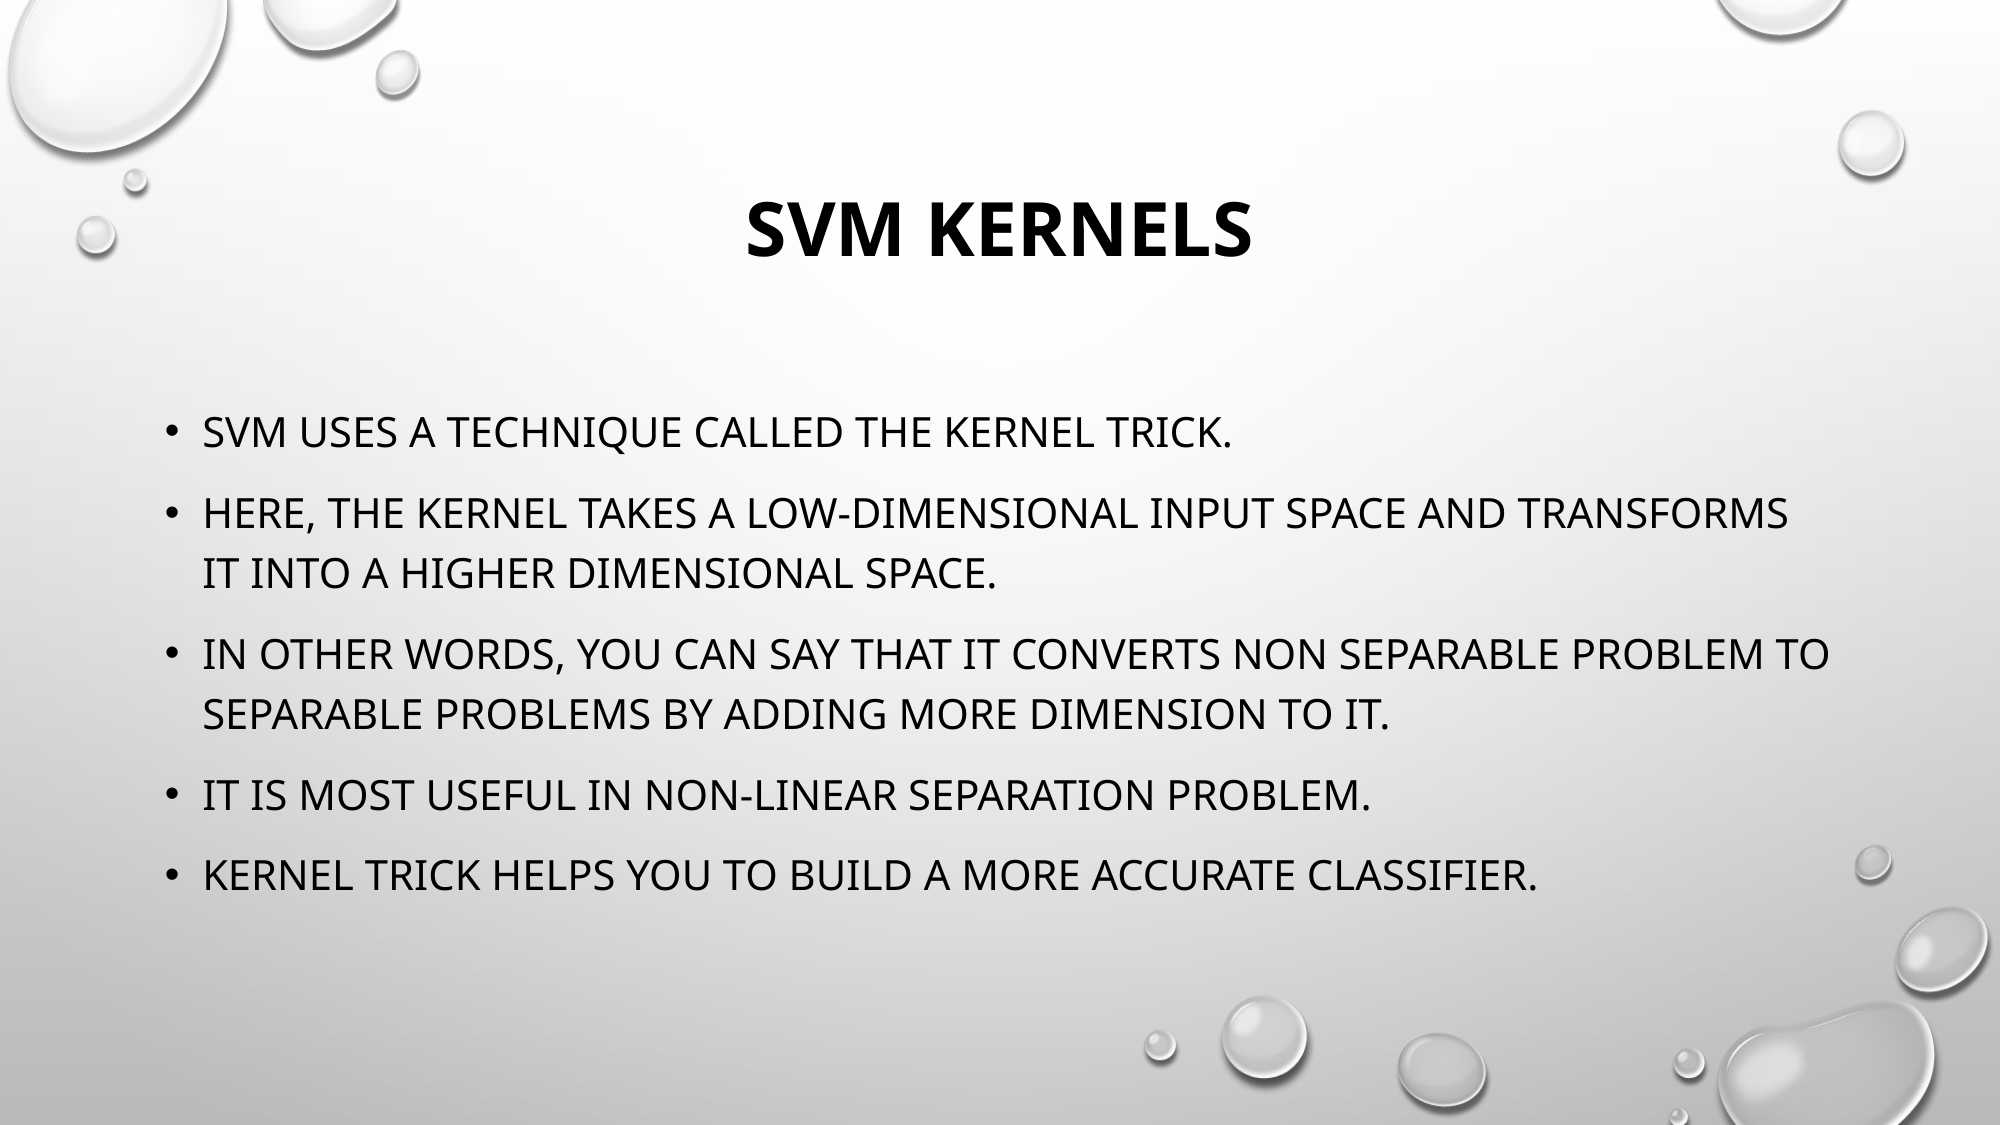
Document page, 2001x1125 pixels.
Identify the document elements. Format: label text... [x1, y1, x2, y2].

picture [0, 0, 2000, 1125]
list SVM uses a technique called the kernel trick. Here, the kernel takes a low-dimensional input space and transforms it into a higher dimensional space. In other words, you can say that it converts non separable problem to separable problems by adding more dimension to it. It is most useful in non-linear separation problem. Kernel trick helps you to build a more accurate classifier. [149, 388, 1850, 950]
title SVM Kernels [149, 101, 1851, 364]
